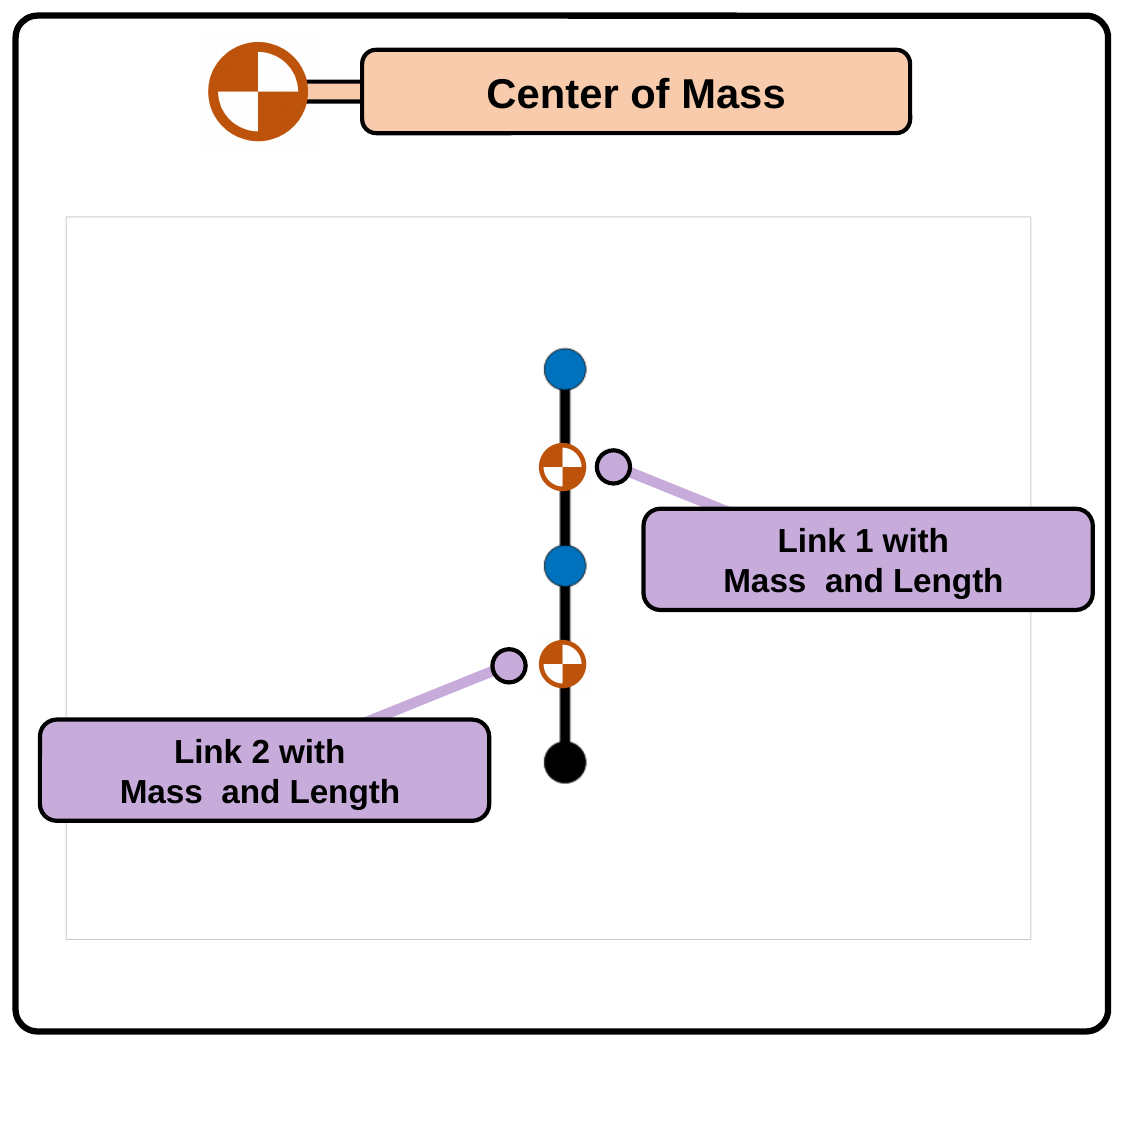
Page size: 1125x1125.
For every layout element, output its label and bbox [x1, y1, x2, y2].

text_box [613, 465, 858, 565]
text_box [533, 438, 591, 496]
text_box [264, 649, 526, 764]
text_box [1072, 14, 1110, 1033]
text_box [533, 635, 591, 693]
picture [20, 0, 1072, 1125]
text_box [14, 22, 20, 1025]
text_box [198, 32, 318, 151]
